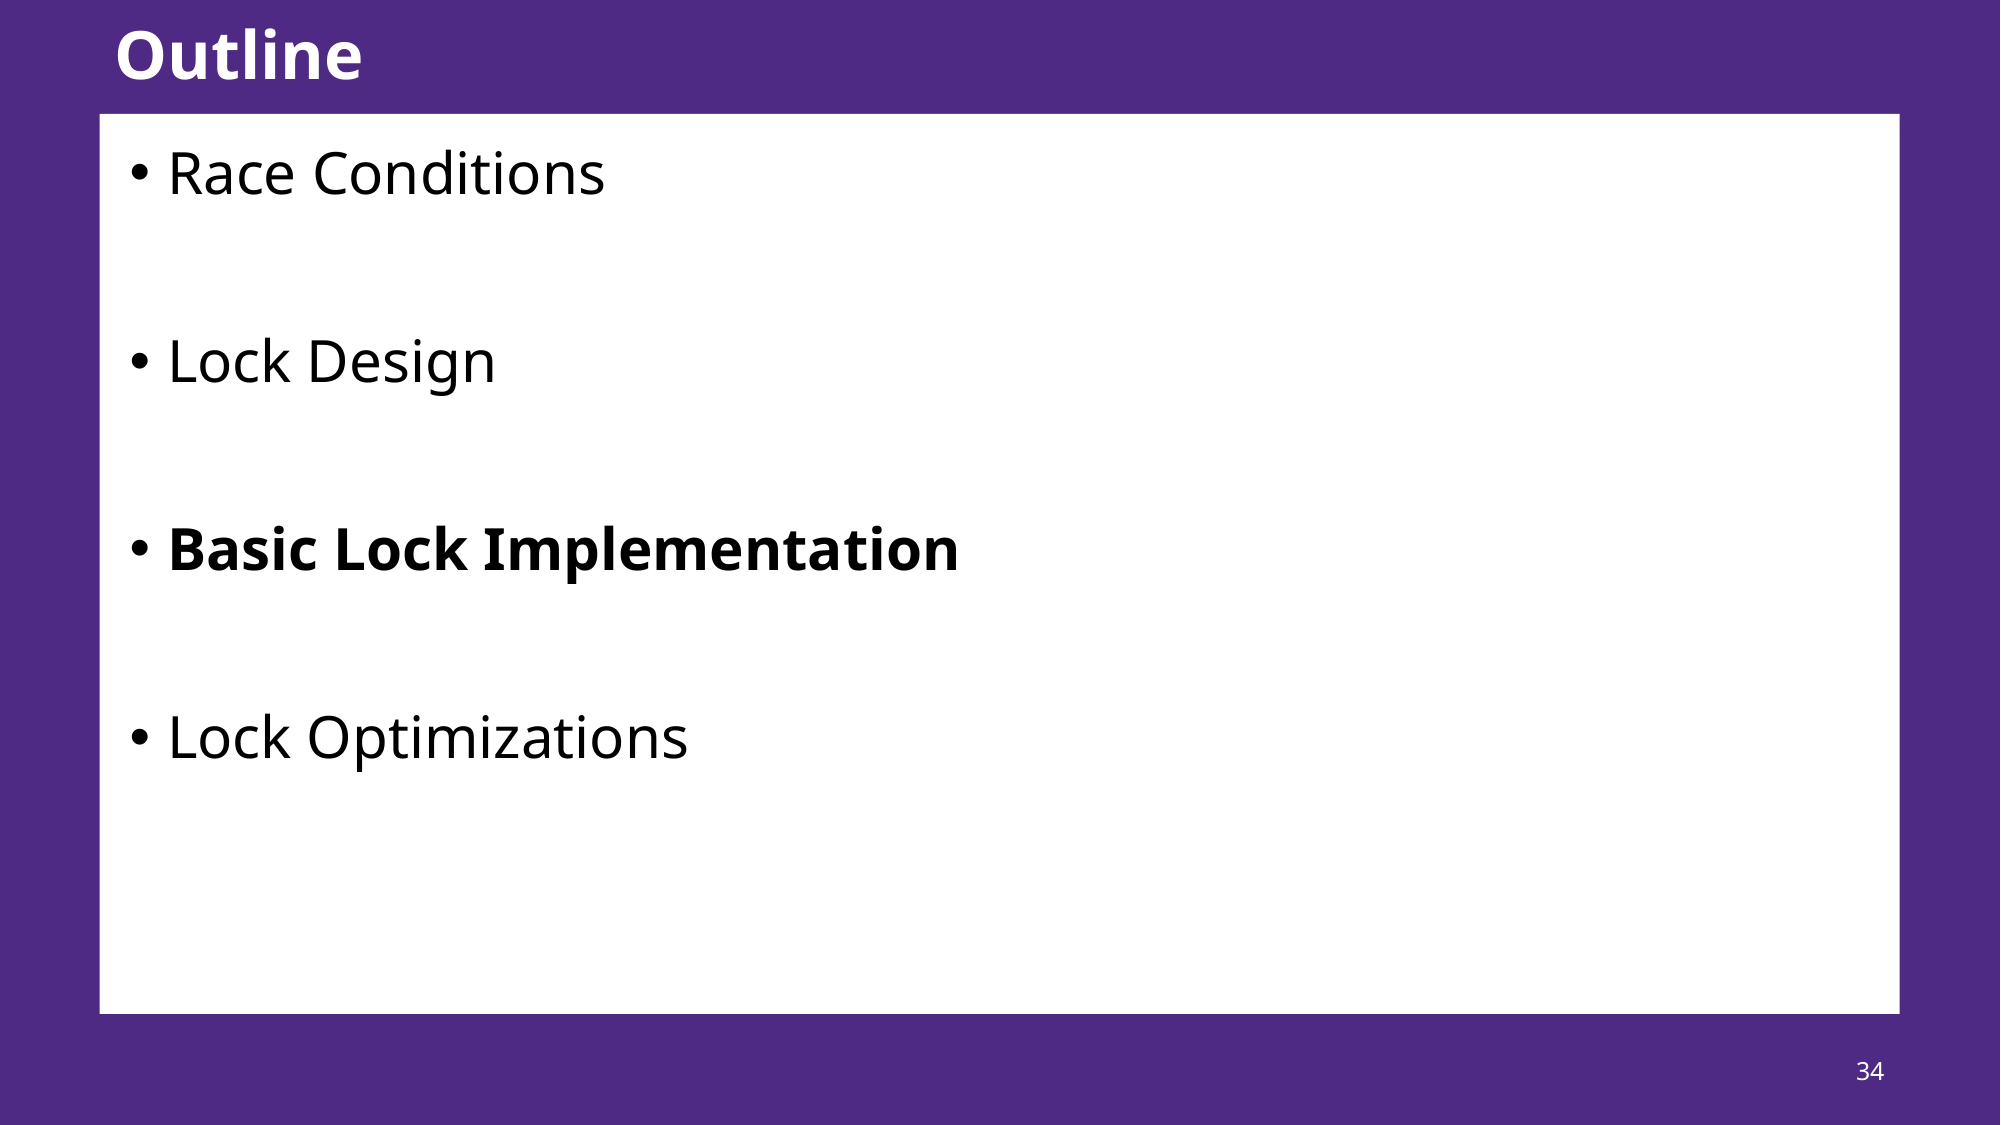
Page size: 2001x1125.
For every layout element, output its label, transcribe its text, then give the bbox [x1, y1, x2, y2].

slide_number 34 [1749, 1042, 1900, 1103]
title Outline [99, 1, 1900, 114]
list Race Conditions Lock Design Basic Lock Implementation Lock Optimizations [99, 114, 1900, 1014]
